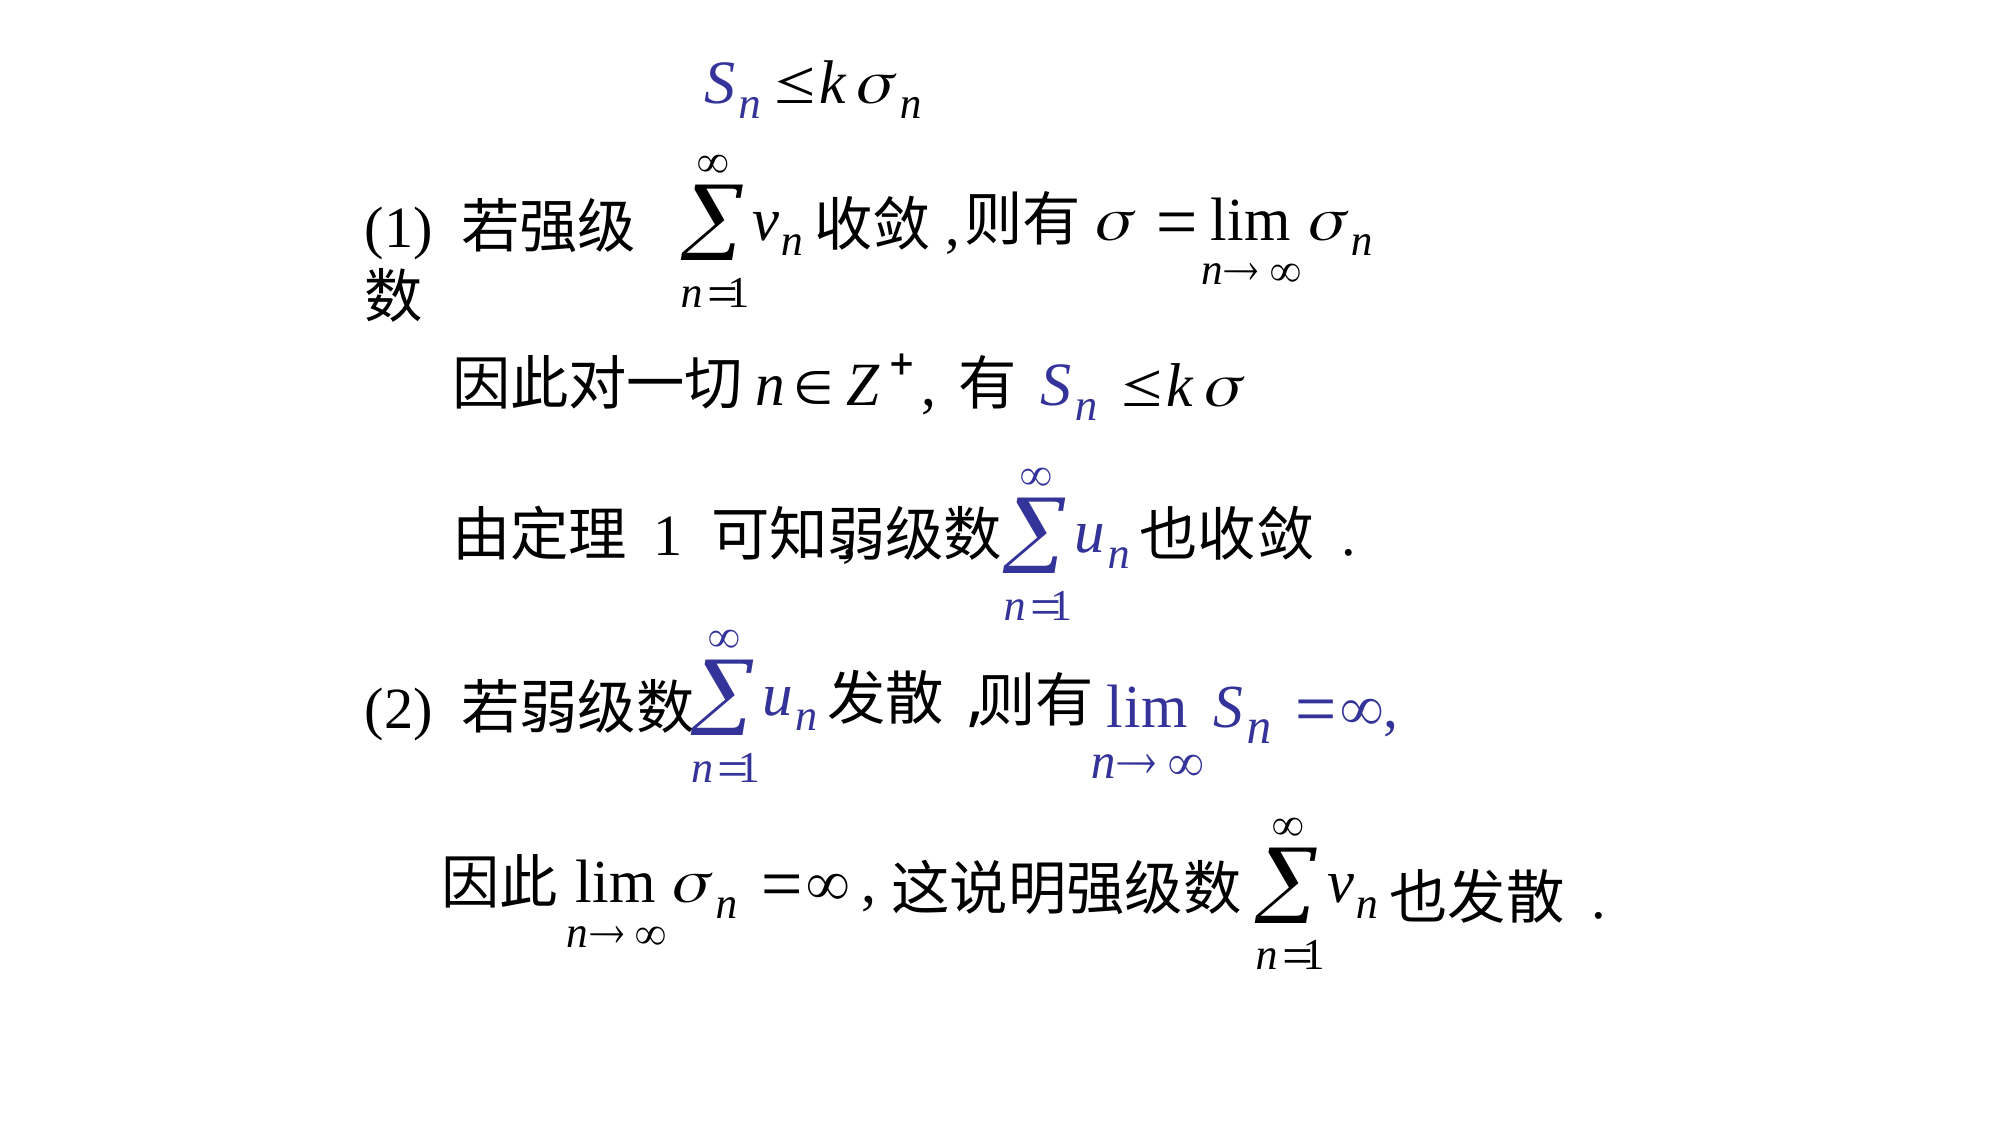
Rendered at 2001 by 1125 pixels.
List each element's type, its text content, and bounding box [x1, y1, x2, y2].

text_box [699, 49, 763, 124]
text_box 这说明强级数 [877, 844, 1246, 929]
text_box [999, 449, 1138, 626]
text_box 则有 [949, 174, 1113, 260]
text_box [1093, 187, 1376, 290]
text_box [751, 337, 938, 419]
text_box (2) 若弱级数 [349, 662, 682, 748]
text_box 收敛, [817, 179, 975, 265]
text_box 发散, [829, 653, 1038, 739]
text_box 因此 [427, 837, 640, 923]
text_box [562, 849, 878, 953]
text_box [1116, 357, 1251, 425]
text_box 有 [943, 339, 1119, 424]
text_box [1251, 799, 1388, 976]
text_box 由定理 1 可知, [437, 489, 812, 575]
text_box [1036, 351, 1100, 426]
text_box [1087, 674, 1401, 784]
text_box 因此对一切 [437, 339, 748, 424]
text_box 也发散 . [1392, 852, 1613, 938]
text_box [687, 612, 826, 788]
text_box 则有 [962, 655, 1238, 740]
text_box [676, 137, 813, 313]
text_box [768, 49, 926, 124]
text_box 也收敛 . [1141, 489, 1400, 575]
text_box 弱级数 [812, 489, 994, 575]
text_box (1) 若强级数 [350, 181, 700, 337]
